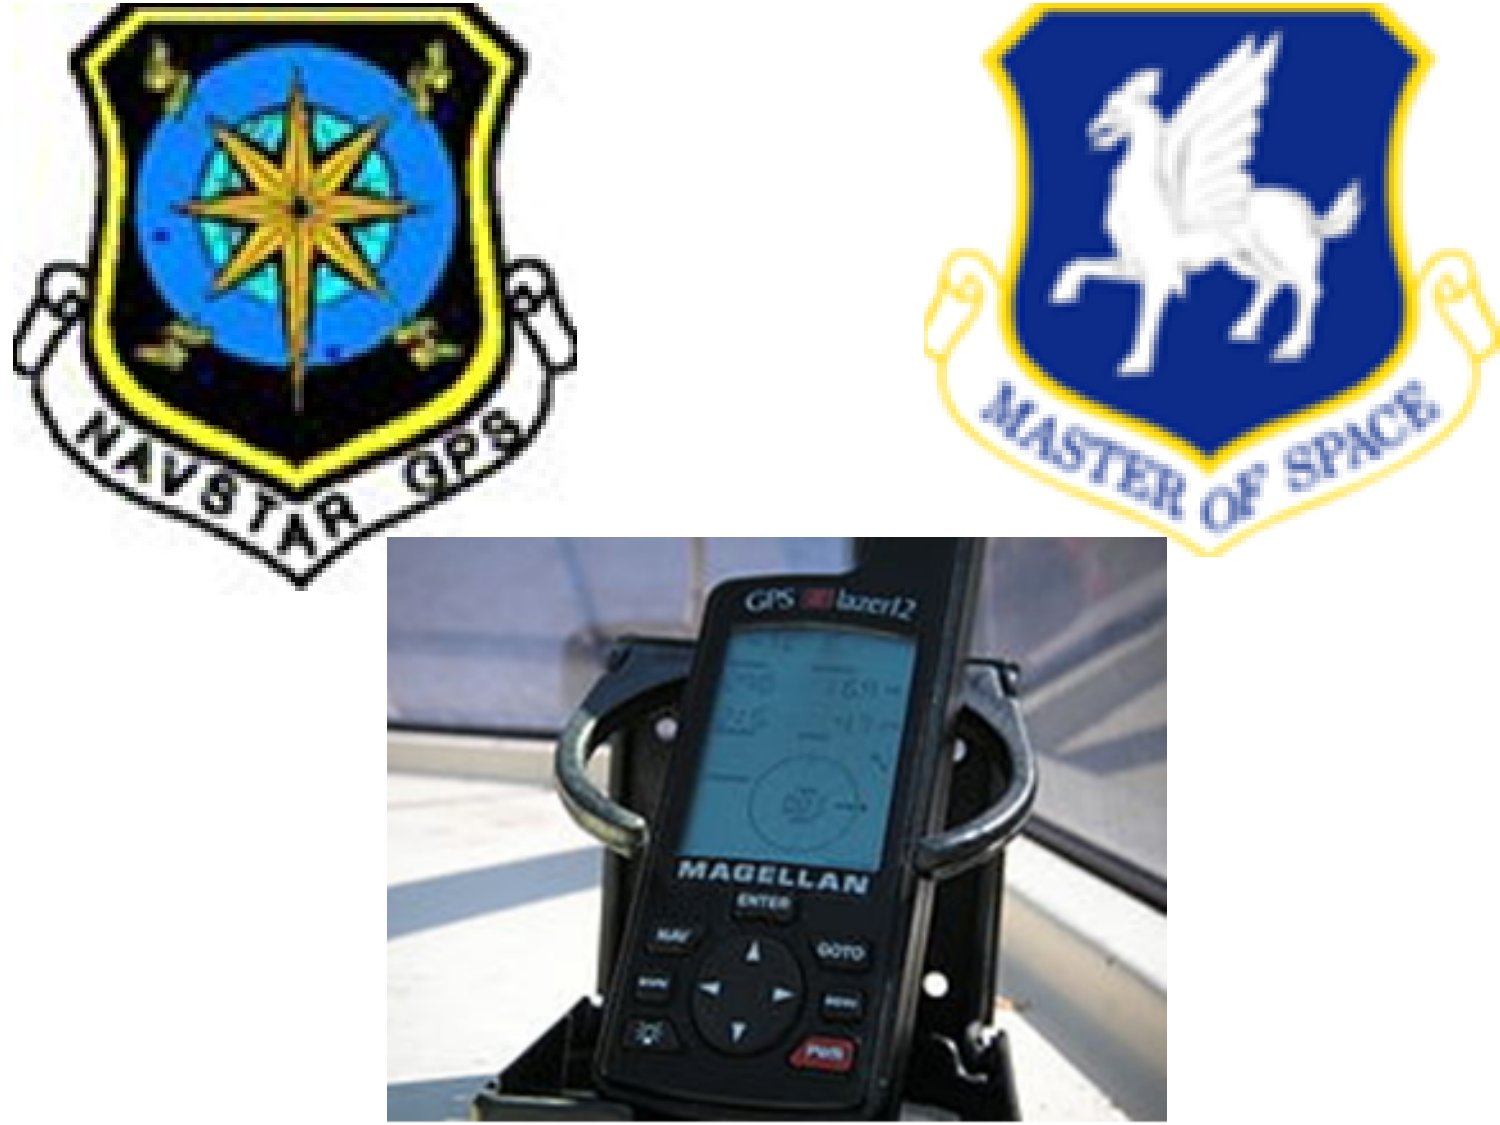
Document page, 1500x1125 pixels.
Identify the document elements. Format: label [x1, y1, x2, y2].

list [0, 0, 592, 601]
picture [387, 0, 1500, 1125]
